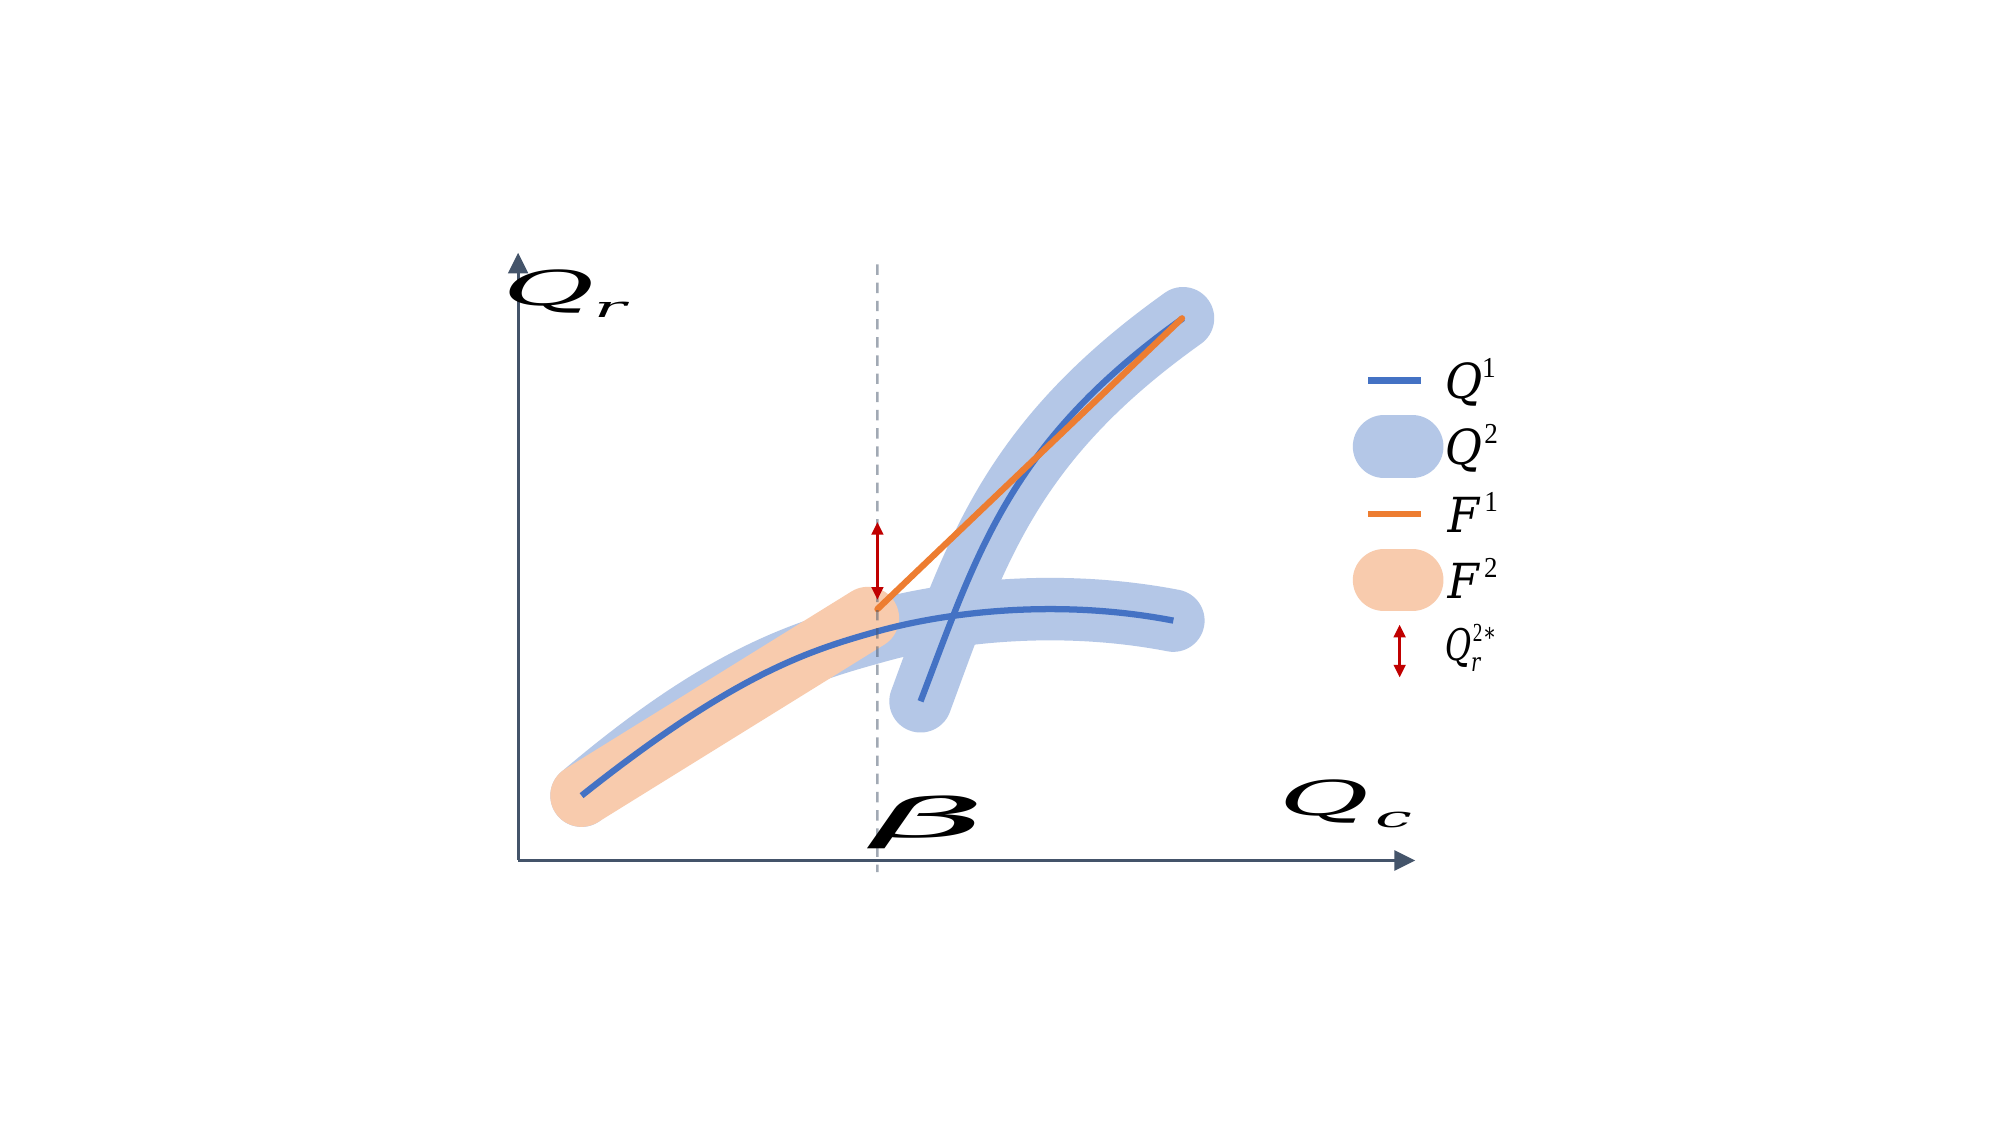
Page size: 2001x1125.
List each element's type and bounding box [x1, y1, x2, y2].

text_box [562, 294, 877, 819]
text_box [878, 318, 1183, 796]
text_box [878, 294, 1203, 819]
text_box [581, 318, 877, 796]
